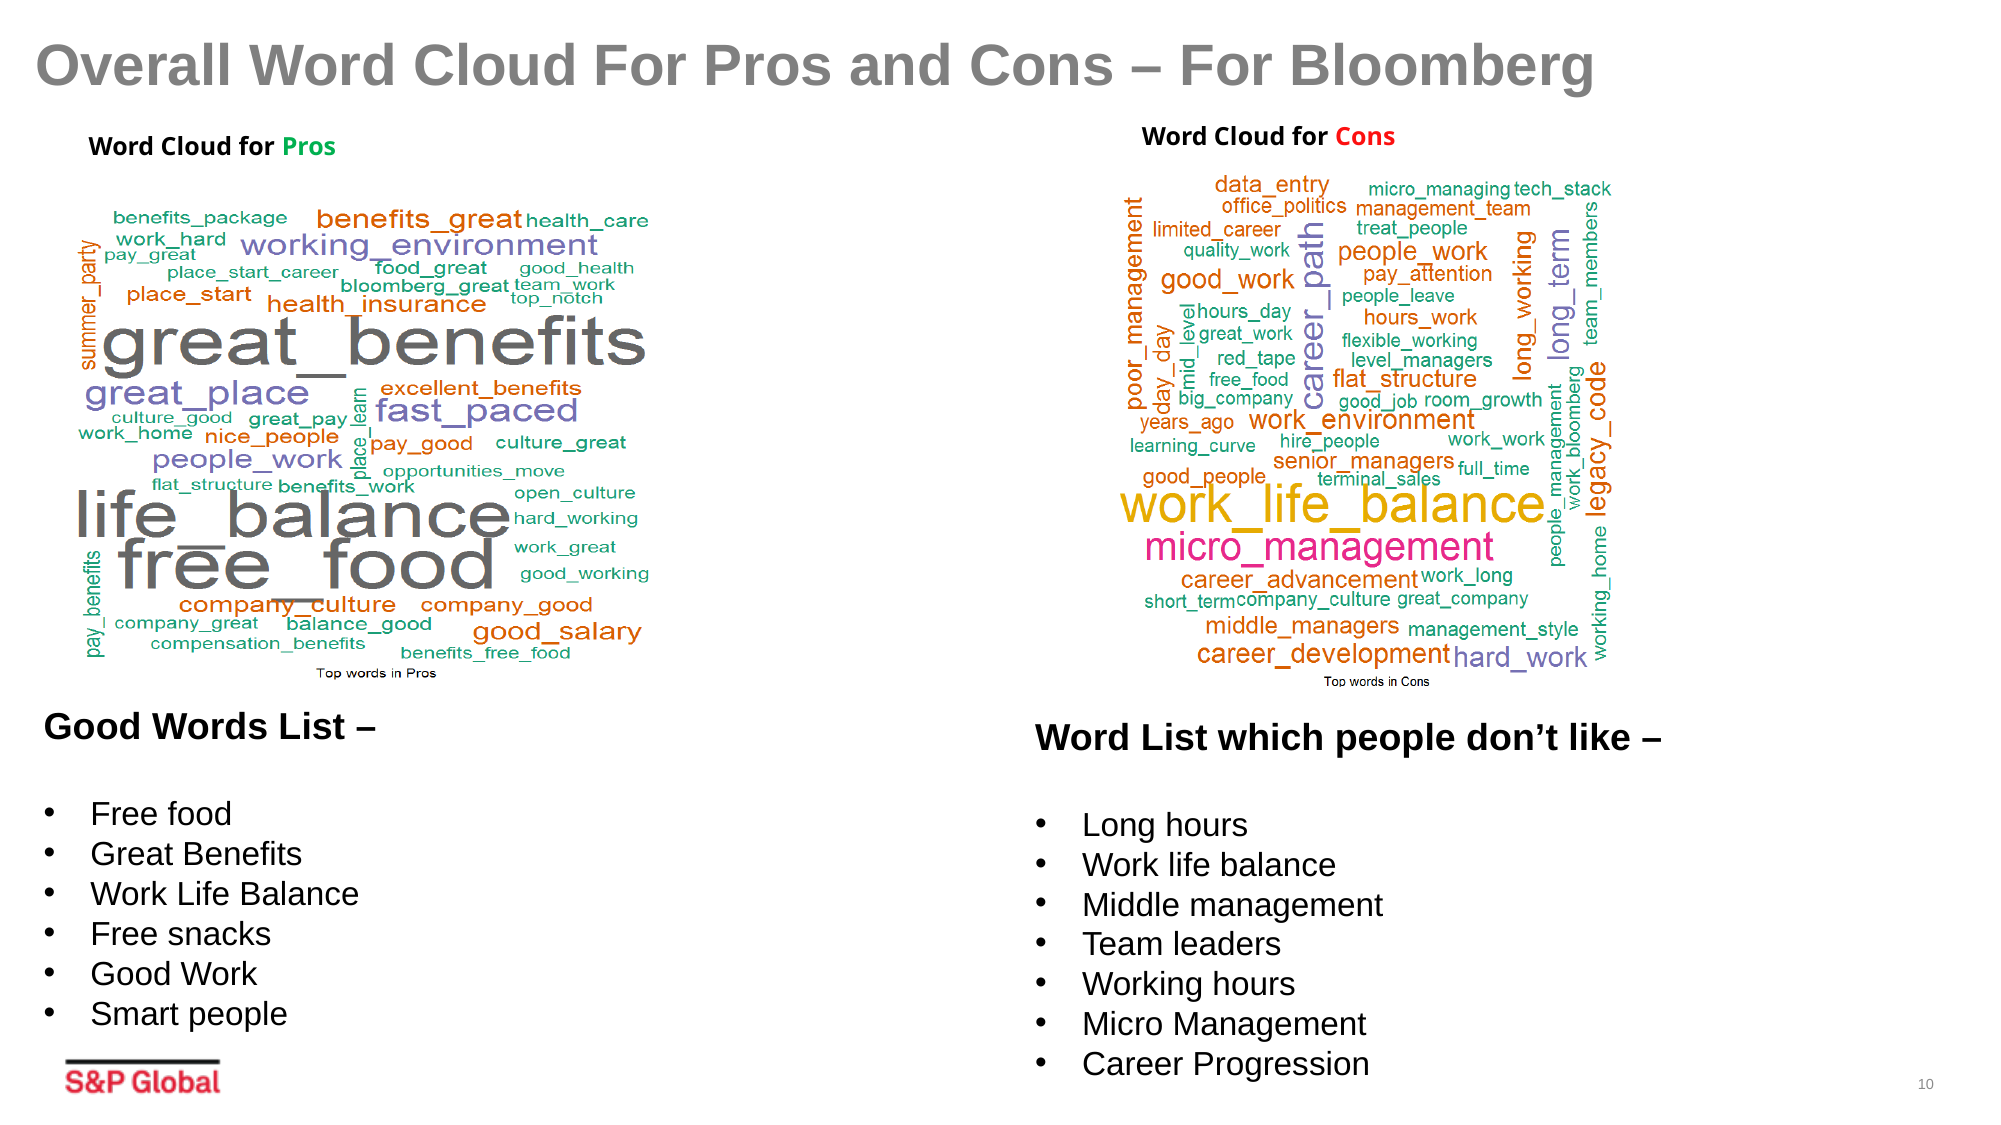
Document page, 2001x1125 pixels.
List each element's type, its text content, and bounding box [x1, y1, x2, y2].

text_box Word List which people don’t like – Long hours Work life balance Middle management Team leaders Working hours Micro Management Career Progression [1020, 705, 1702, 1090]
picture [42, 1057, 225, 1117]
slide_number 10 [1851, 1067, 2000, 1125]
title Overall Word Cloud For Pros and Cons – For Bloomberg [35, 27, 1899, 101]
text_box Good Words List – Free food Great Benefits Work Life Balance Free snacks Good Work Smart people [28, 694, 862, 1040]
text_box Word Cloud for Pros [73, 123, 567, 168]
text_box Word Cloud for Cons [1127, 113, 1620, 158]
picture [53, 191, 654, 680]
picture [1101, 158, 1620, 687]
